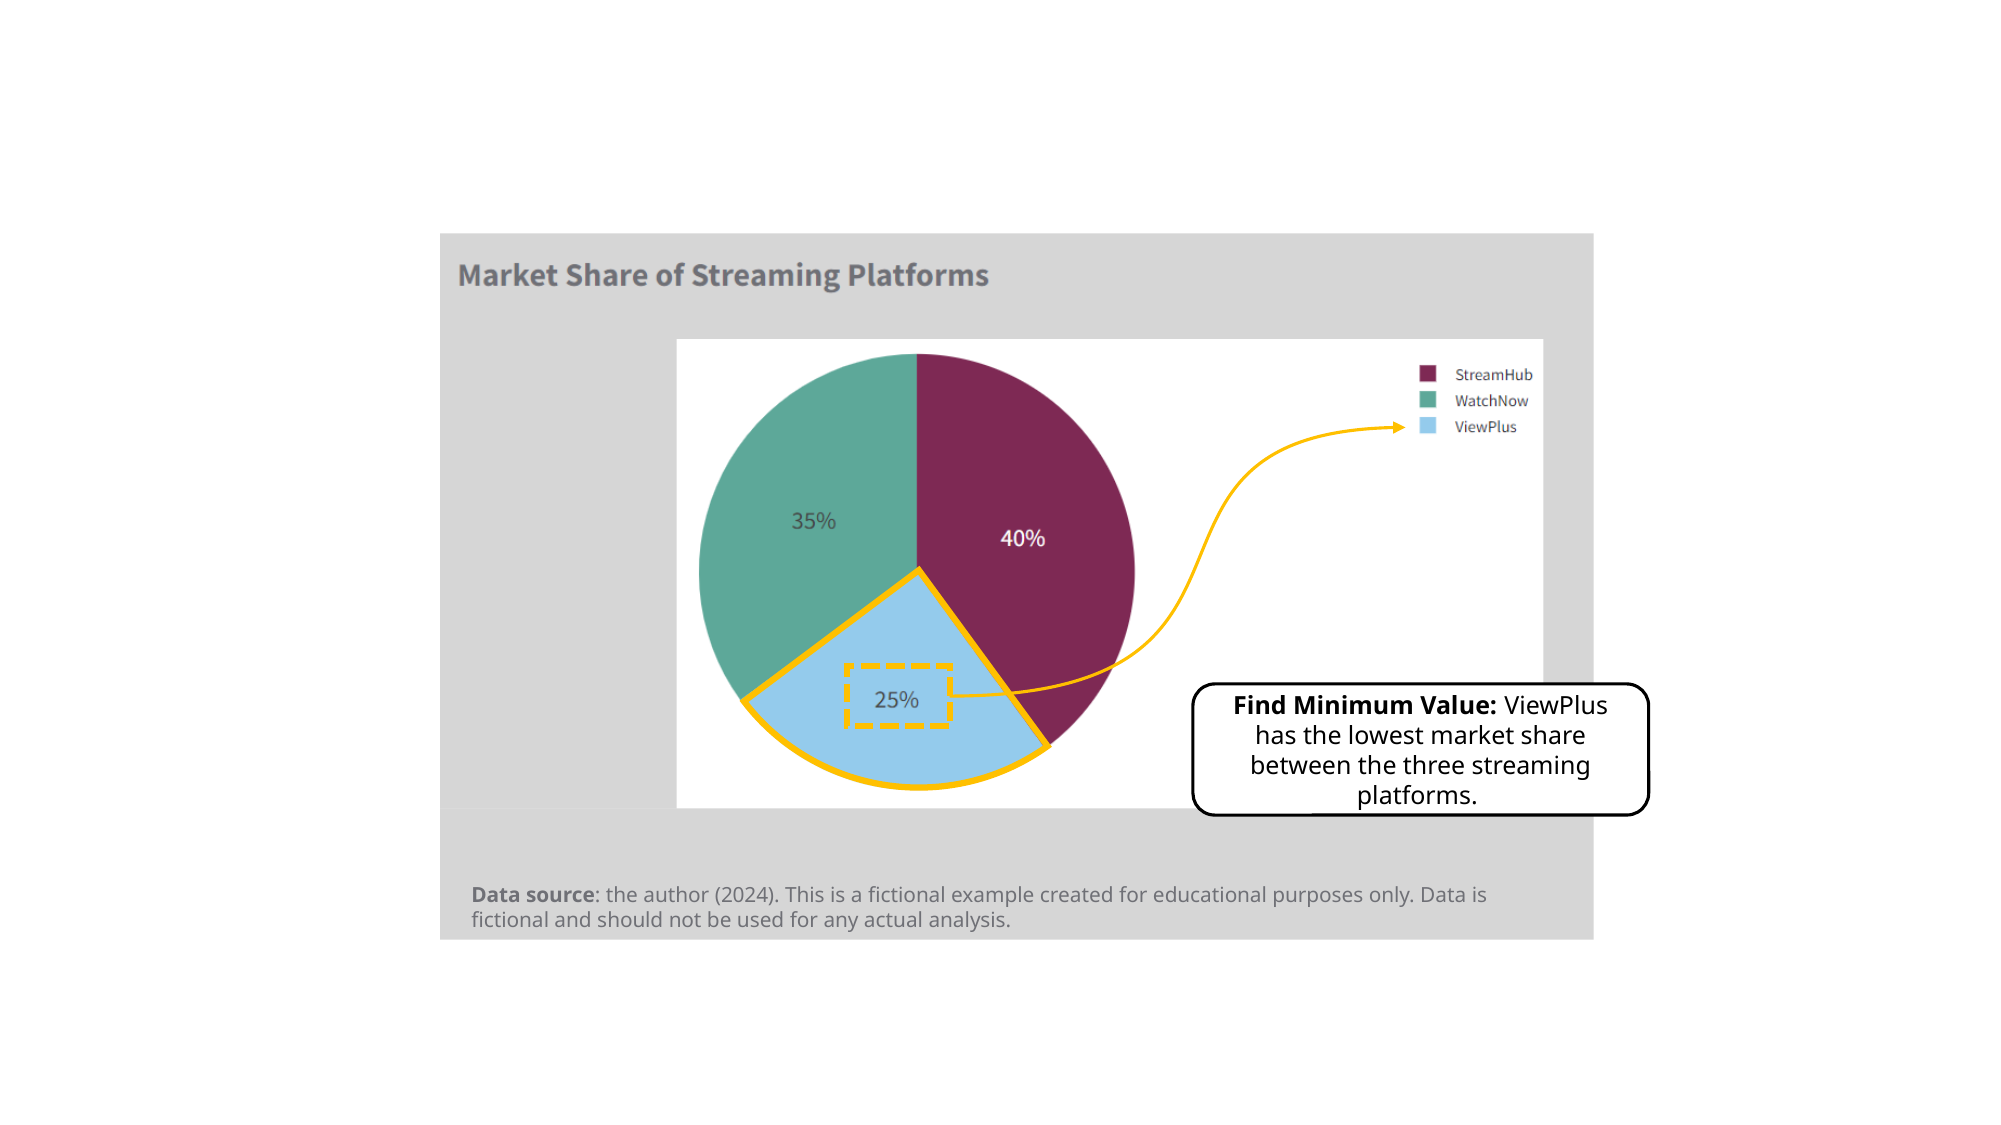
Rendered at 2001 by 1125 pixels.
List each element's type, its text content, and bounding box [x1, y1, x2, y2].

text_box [949, 426, 1406, 697]
text_box [0, 217, 2000, 958]
picture [438, 235, 1556, 868]
text_box [438, 817, 1595, 941]
text_box Find Minimum Value: ViewPlus has the lowest market share between the three streaming platforms. [1556, 682, 1651, 817]
text_box [438, 232, 1595, 341]
